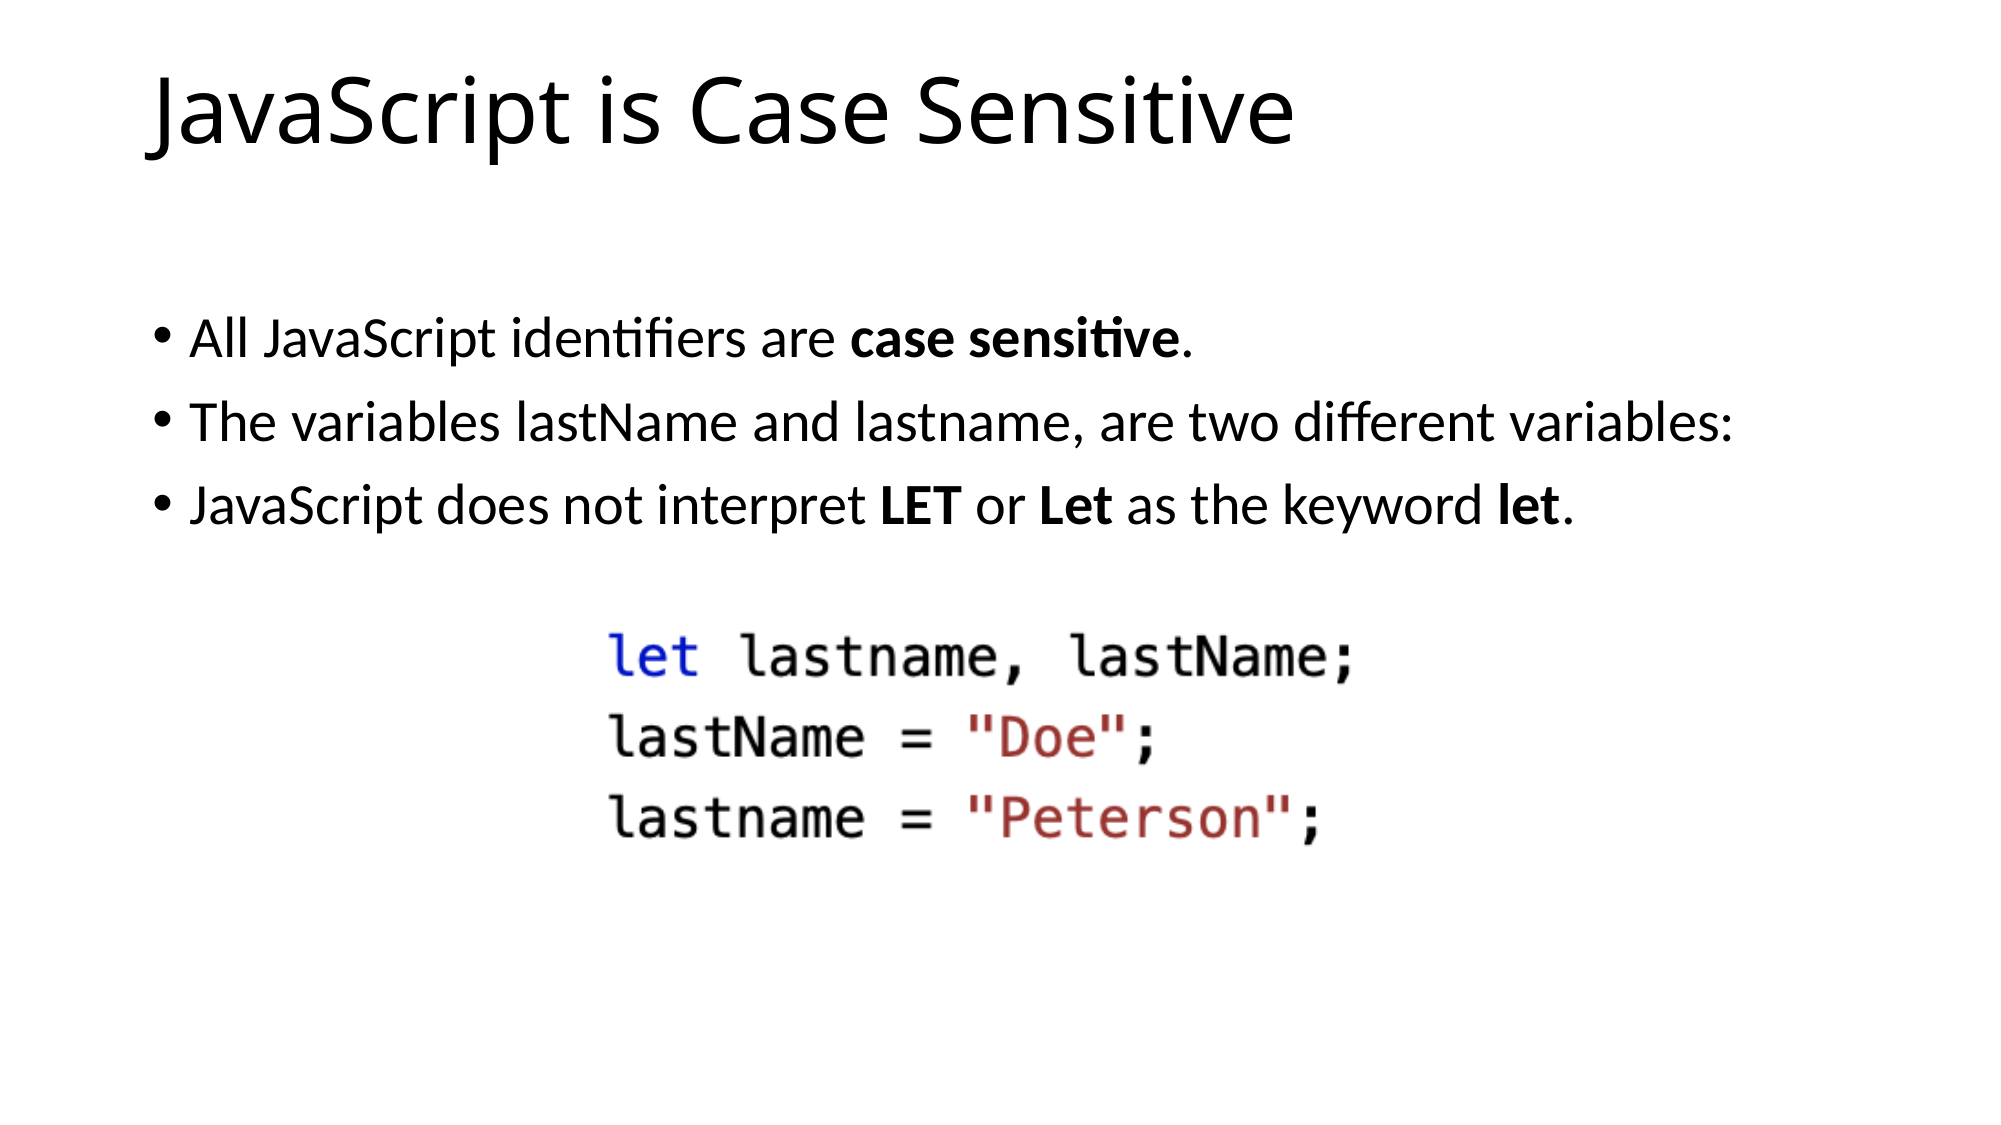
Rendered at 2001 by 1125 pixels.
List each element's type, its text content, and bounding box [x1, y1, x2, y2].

picture [588, 603, 1411, 867]
title JavaScript is Case Sensitive [137, 59, 1863, 278]
list All JavaScript identifiers are case sensitive. The variables lastName and lastname, are two different variables: JavaScript does not interpret LET or Let as the keyword let. [137, 299, 1863, 563]
